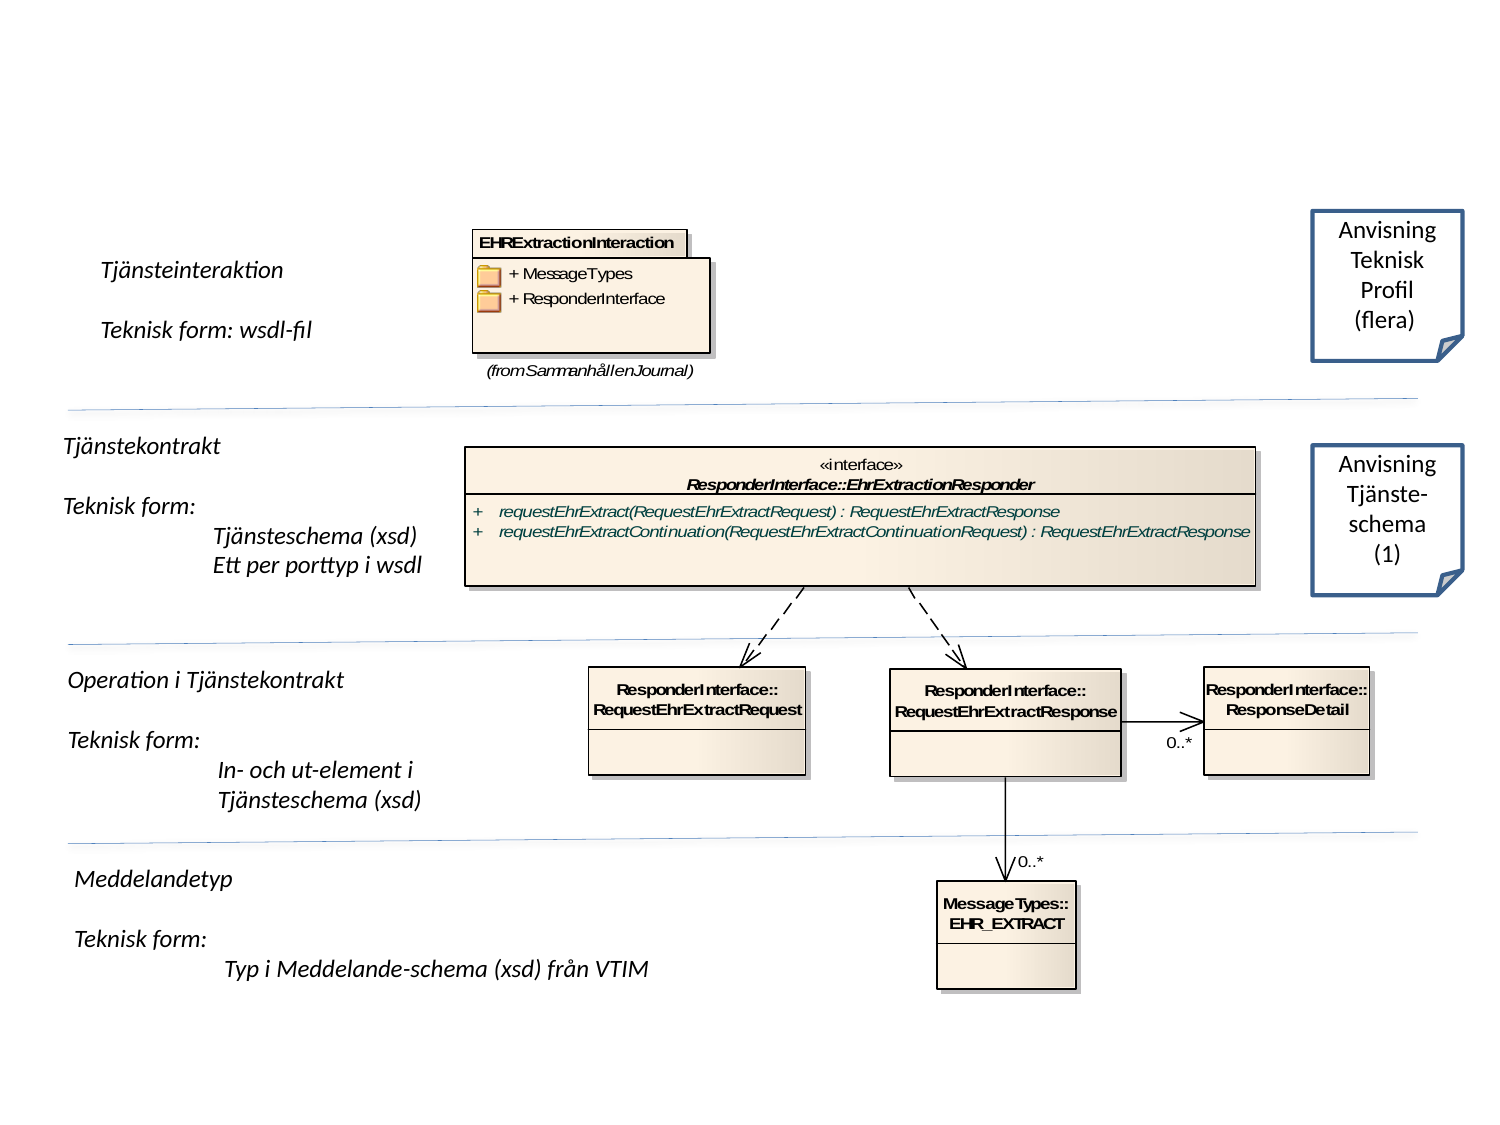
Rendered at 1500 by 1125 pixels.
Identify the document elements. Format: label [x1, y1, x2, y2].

text_box [67, 206, 1463, 1051]
